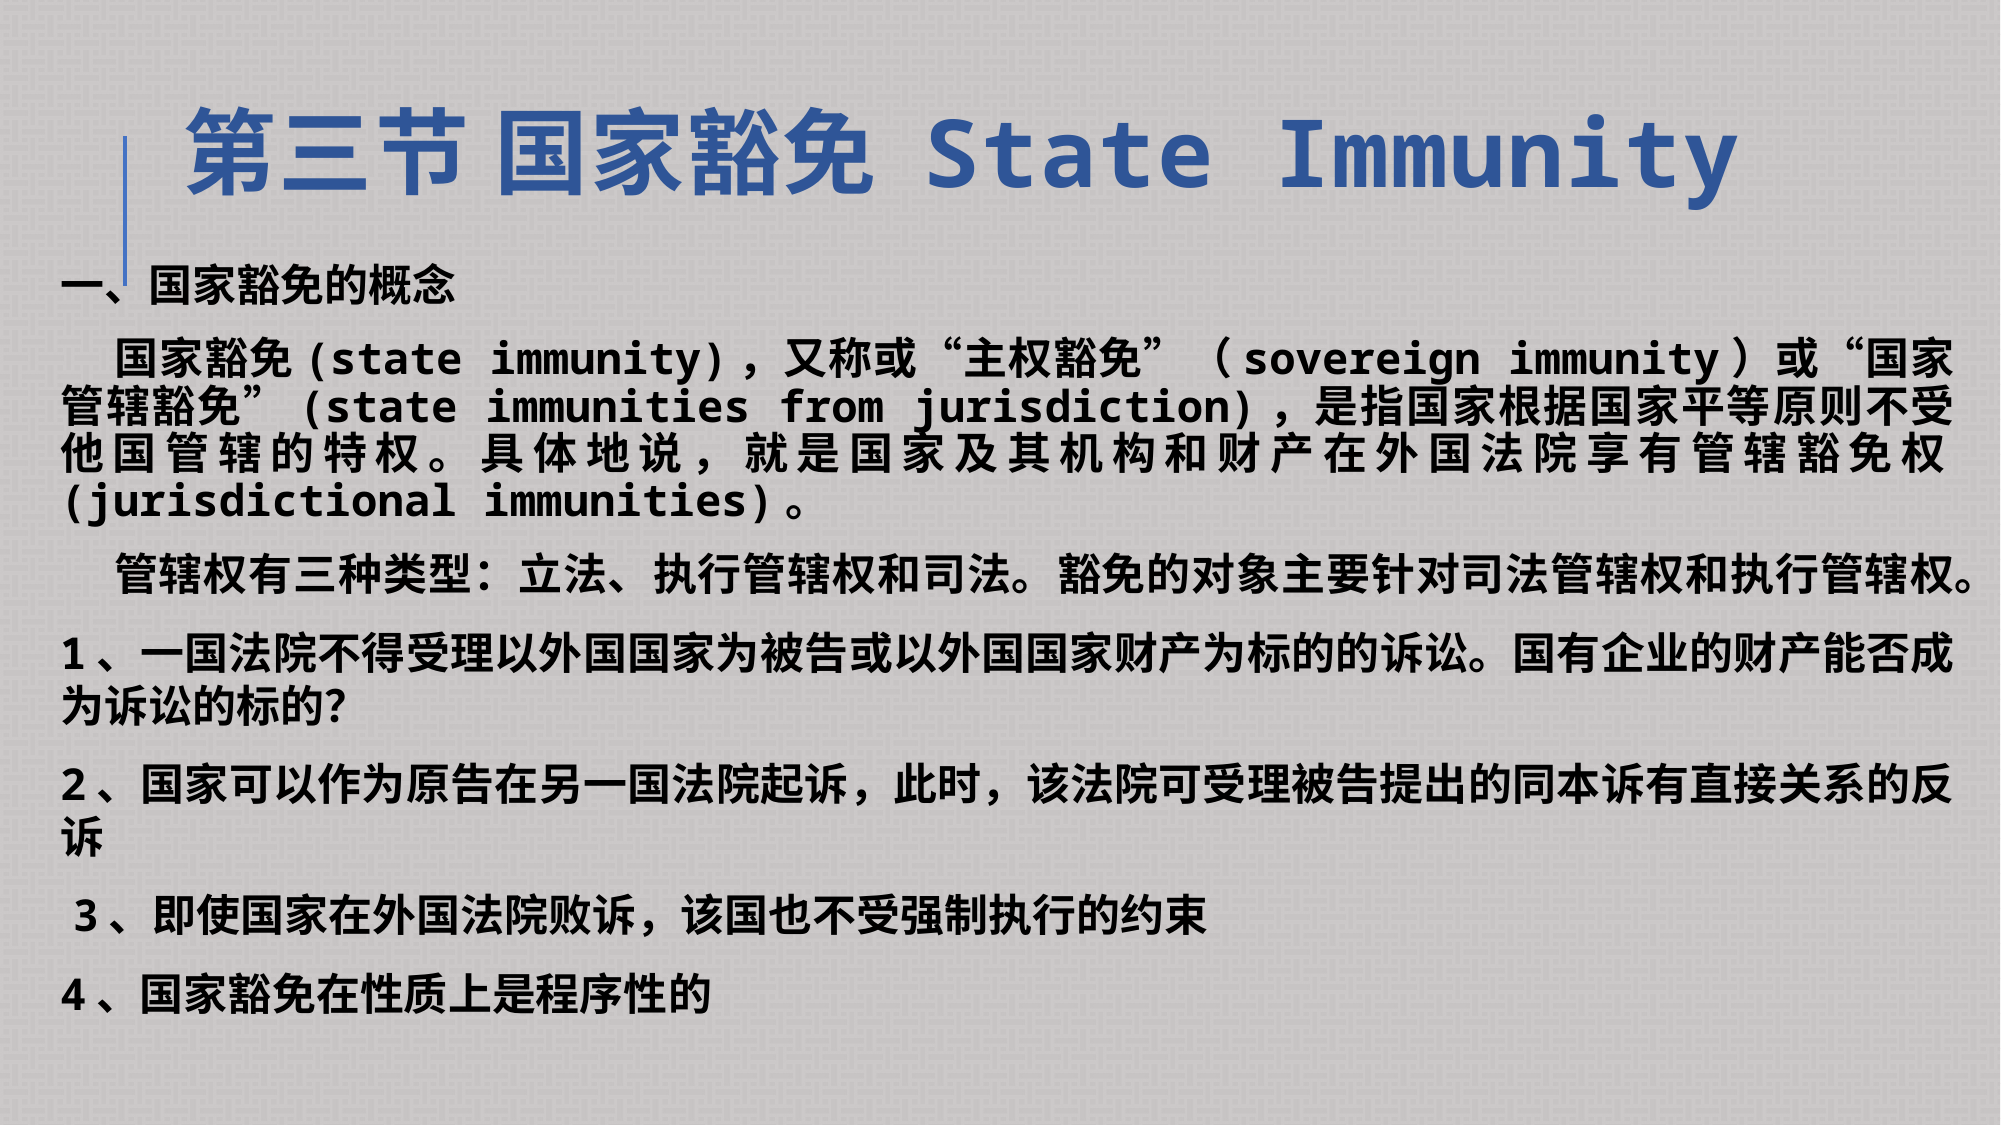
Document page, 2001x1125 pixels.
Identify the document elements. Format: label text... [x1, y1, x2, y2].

list 一、国家豁免的概念 国家豁免(state immunity)，又称或“主权豁免”（sovereign immunity）或“国家管辖豁免”(state immunities from jurisdiction)，是指国家根据国家平等原则不受他国管辖的特权。具体地说，就是国家及其机构和财产在外国法院享有管辖豁免权(jurisdictional immunities)。 管辖权有三种类型：立法、执行管辖权和司法。豁免的对象主要针对司法管辖权和执行管辖权。 1、一国法院不得受理以外国国家为被告或以外国国家财产为标的的诉讼。国有企业的财产能否成为诉讼的标的？ 2、国家可以作为原告在另一国法院起诉，此时，该法院可受理被告提出的同本诉有直接关系的反诉 3、即使国家在外国法院败诉，该国也不受强制执行的约束 4、国家豁免在性质上是程序性的 [38, 255, 1963, 1071]
title 第三节 国家豁免 State Immunity [168, 96, 1763, 226]
